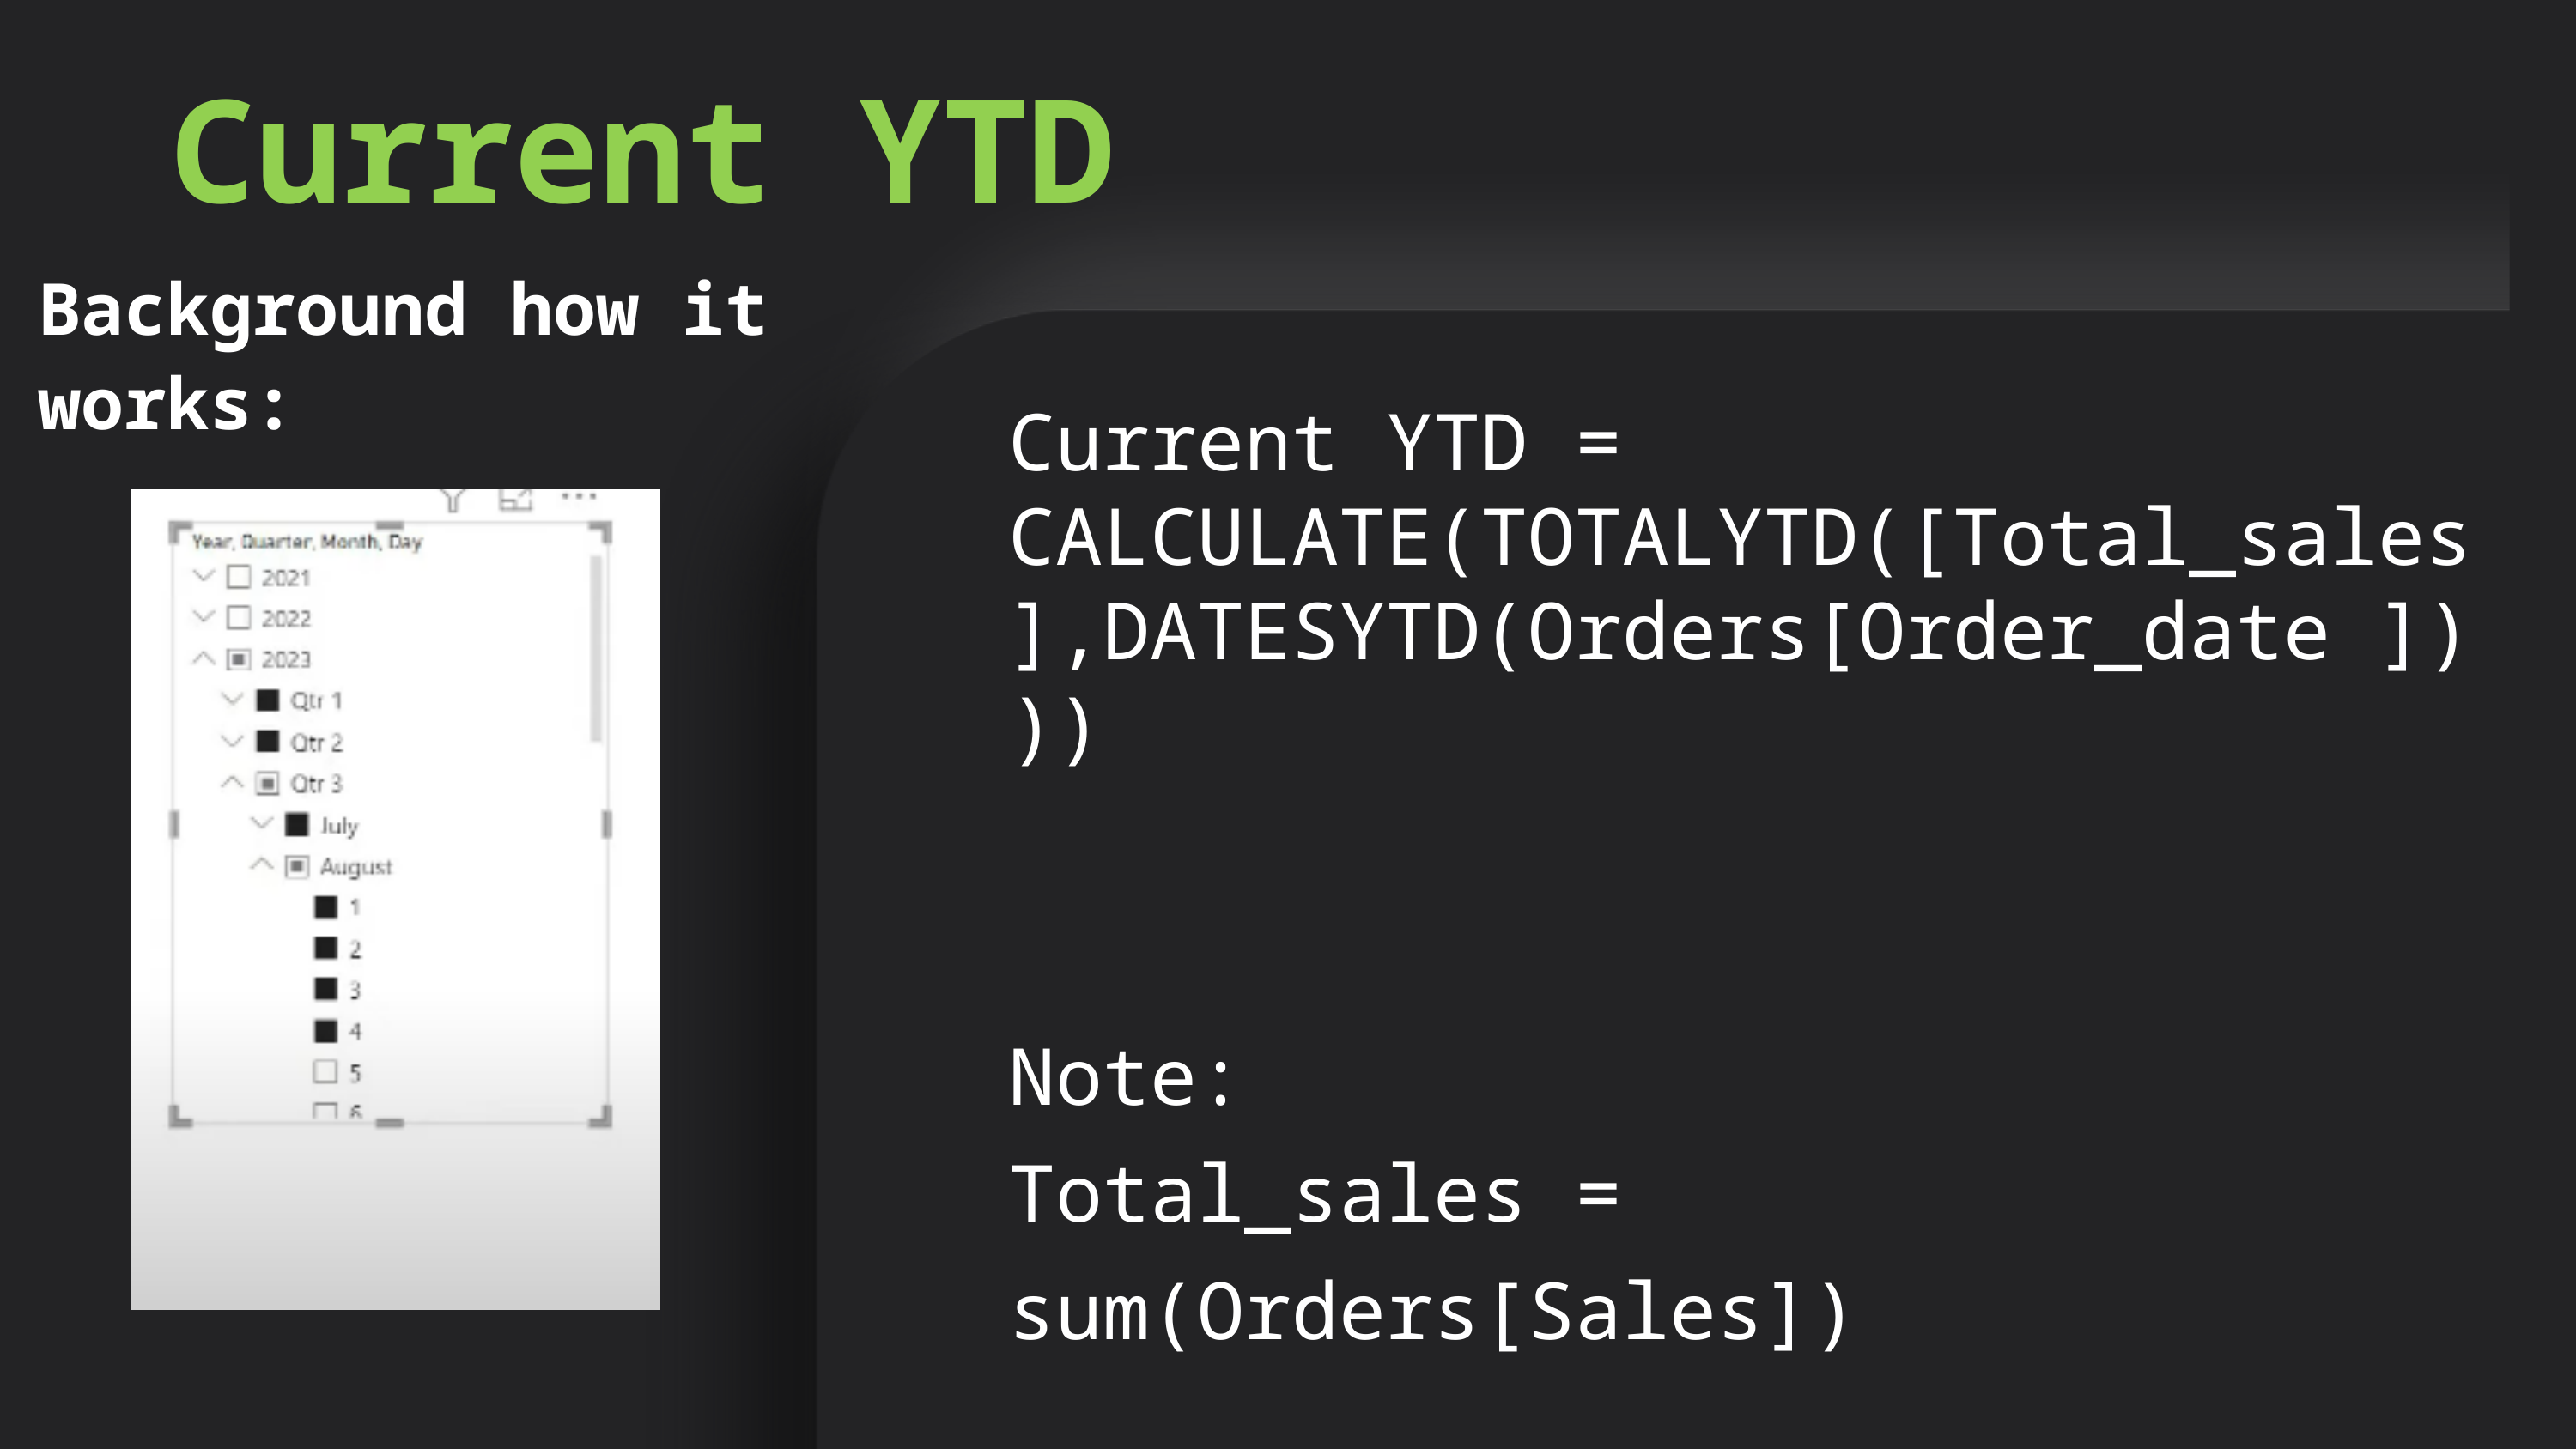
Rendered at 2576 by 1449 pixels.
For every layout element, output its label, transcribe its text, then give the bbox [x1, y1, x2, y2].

text_box Current YTD [170, 42, 1425, 232]
picture [131, 156, 2510, 1449]
text_box Background how it works: [38, 255, 638, 445]
